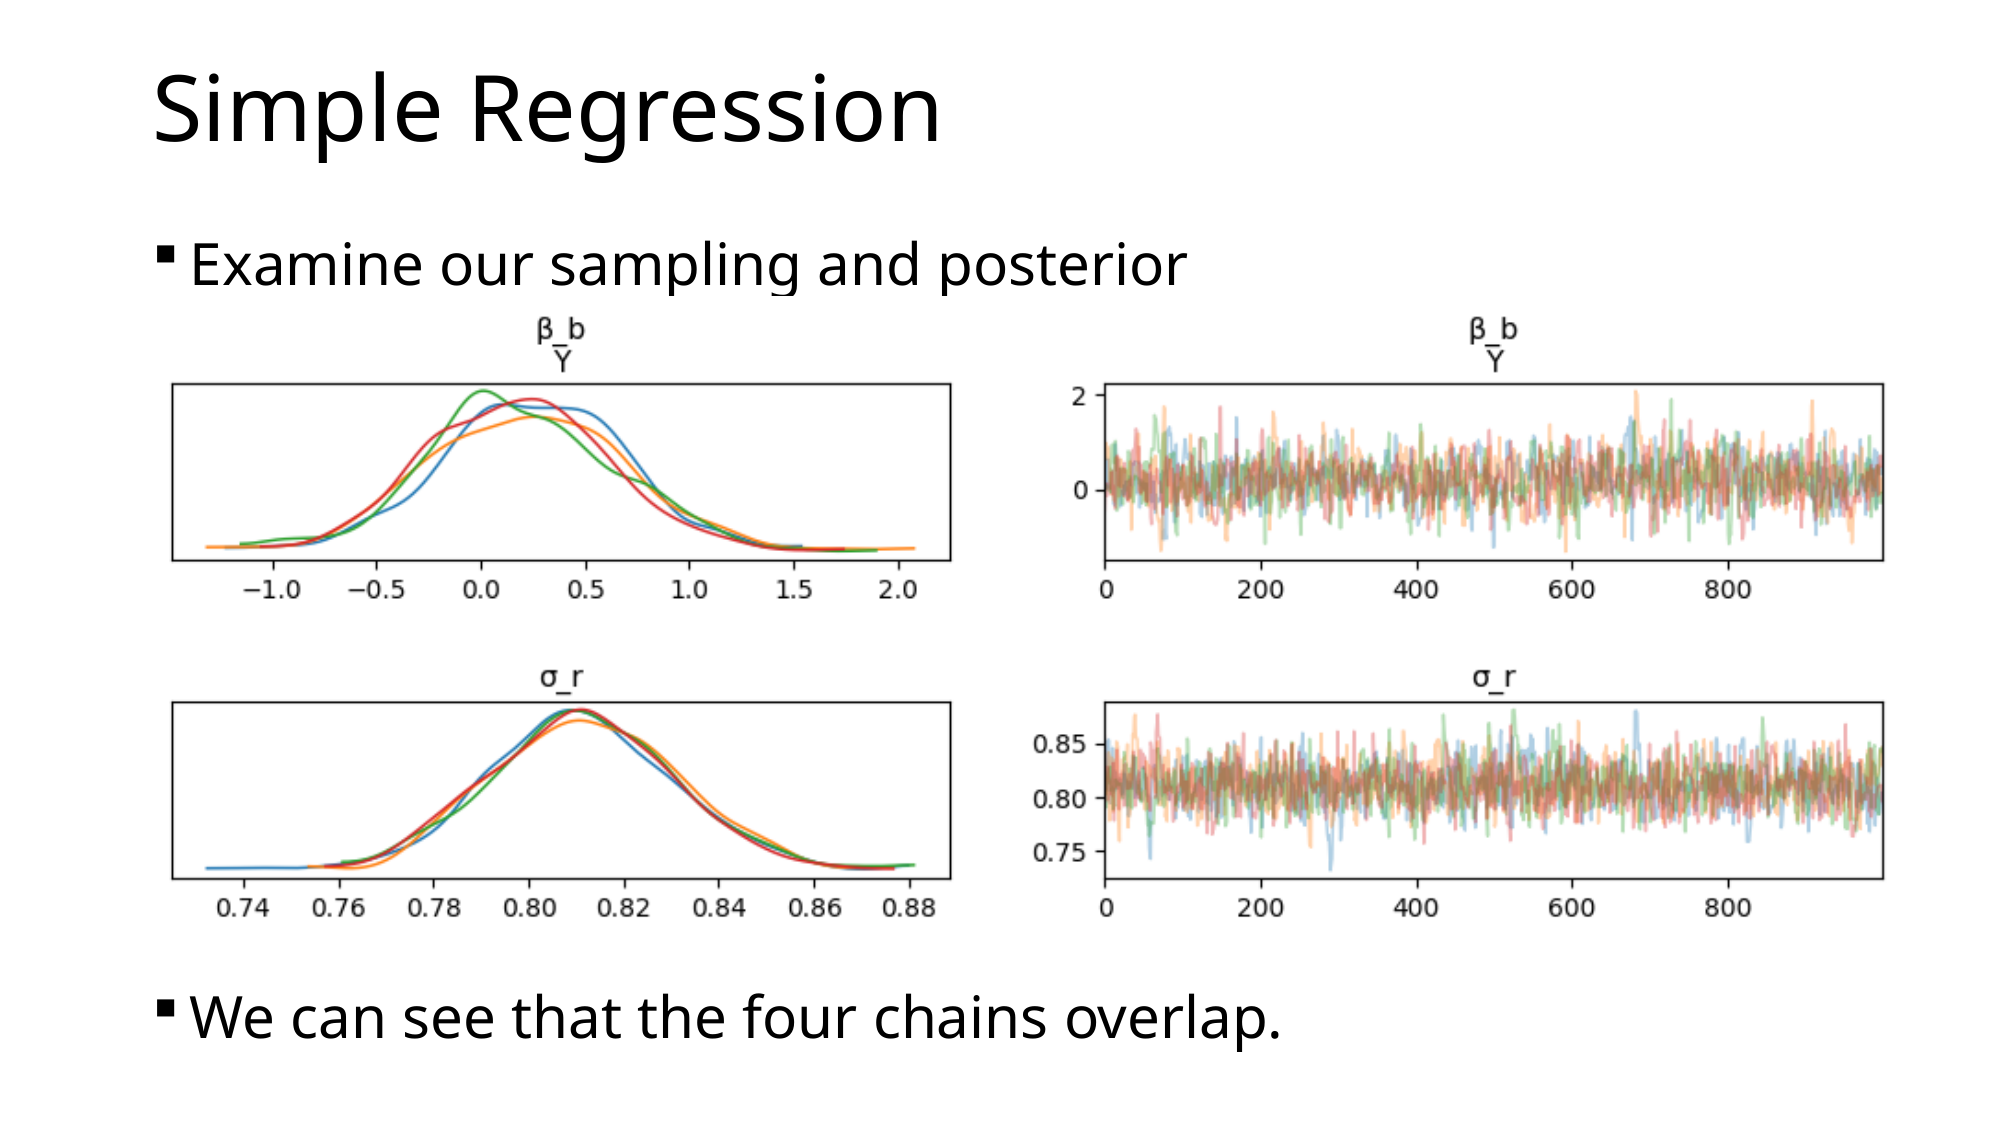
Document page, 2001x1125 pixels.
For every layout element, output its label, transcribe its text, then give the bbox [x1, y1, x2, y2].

title Simple Regression [137, 3, 1863, 184]
picture [136, 295, 1902, 942]
list Examine our sampling and posterior We can see that the four chains overlap. [137, 184, 1908, 1067]
